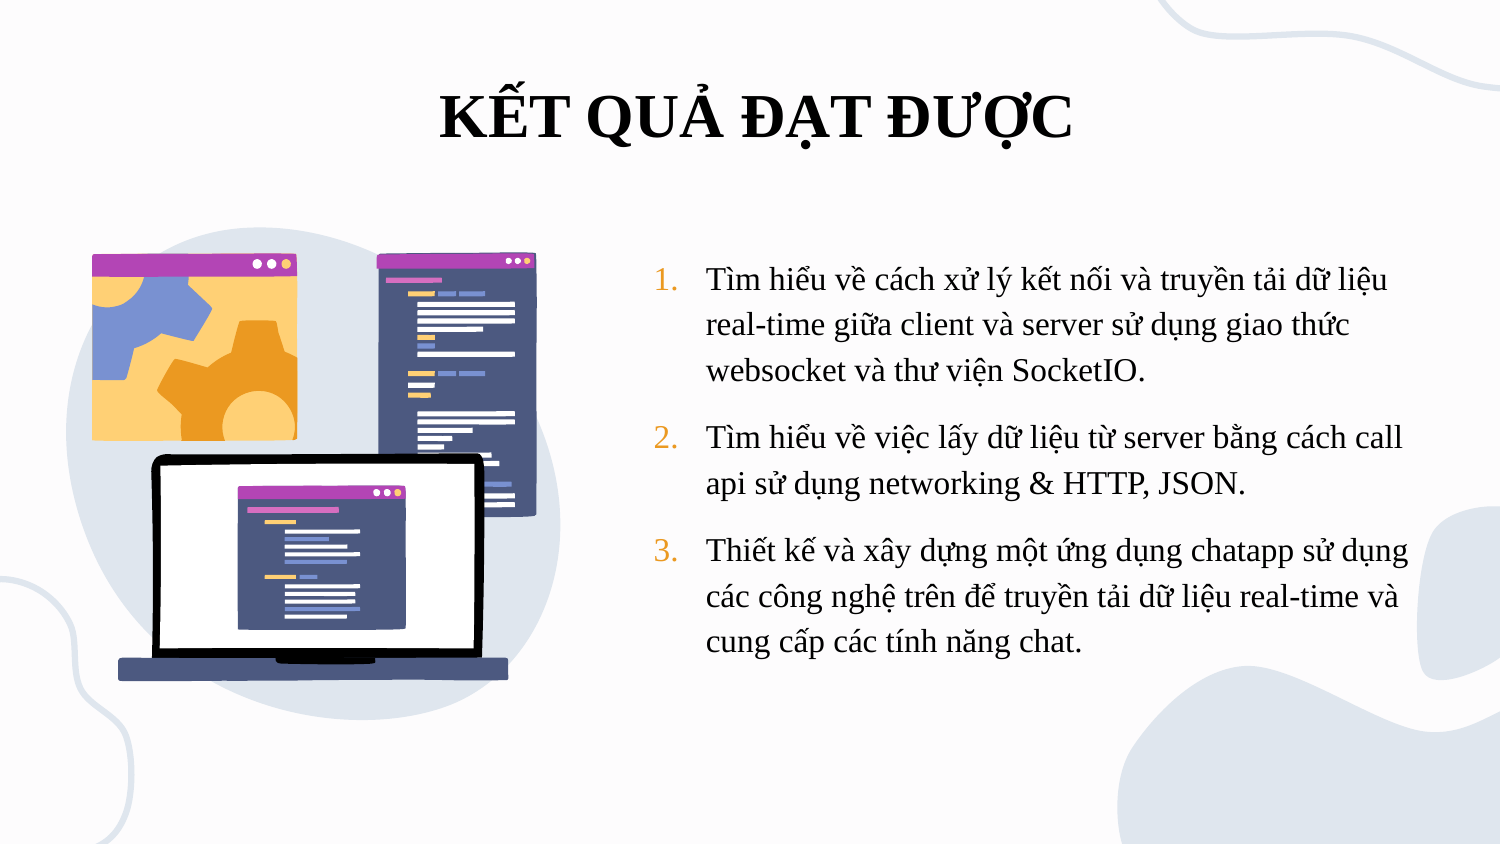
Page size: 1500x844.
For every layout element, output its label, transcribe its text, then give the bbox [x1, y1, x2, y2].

title KẾT QUẢ ĐẠT ĐƯỢC [124, 48, 1391, 163]
subtitle Tìm hiểu về cách xử lý kết nối và truyền tải dữ liệu real-time giữa client và server sử dụng giao thức websocket và thư viện SocketIO. Tìm hiểu về việc lấy dữ liệu từ server bằng cách call api sử dụng networking & HTTP, JSON. Thiết kế và xây dựng một ứng dụng chatapp sử dụng các công nghệ trên để truyền tải dữ liệu real-time và cung cấp các tính năng chat. [621, 235, 1426, 657]
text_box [63, 227, 617, 721]
